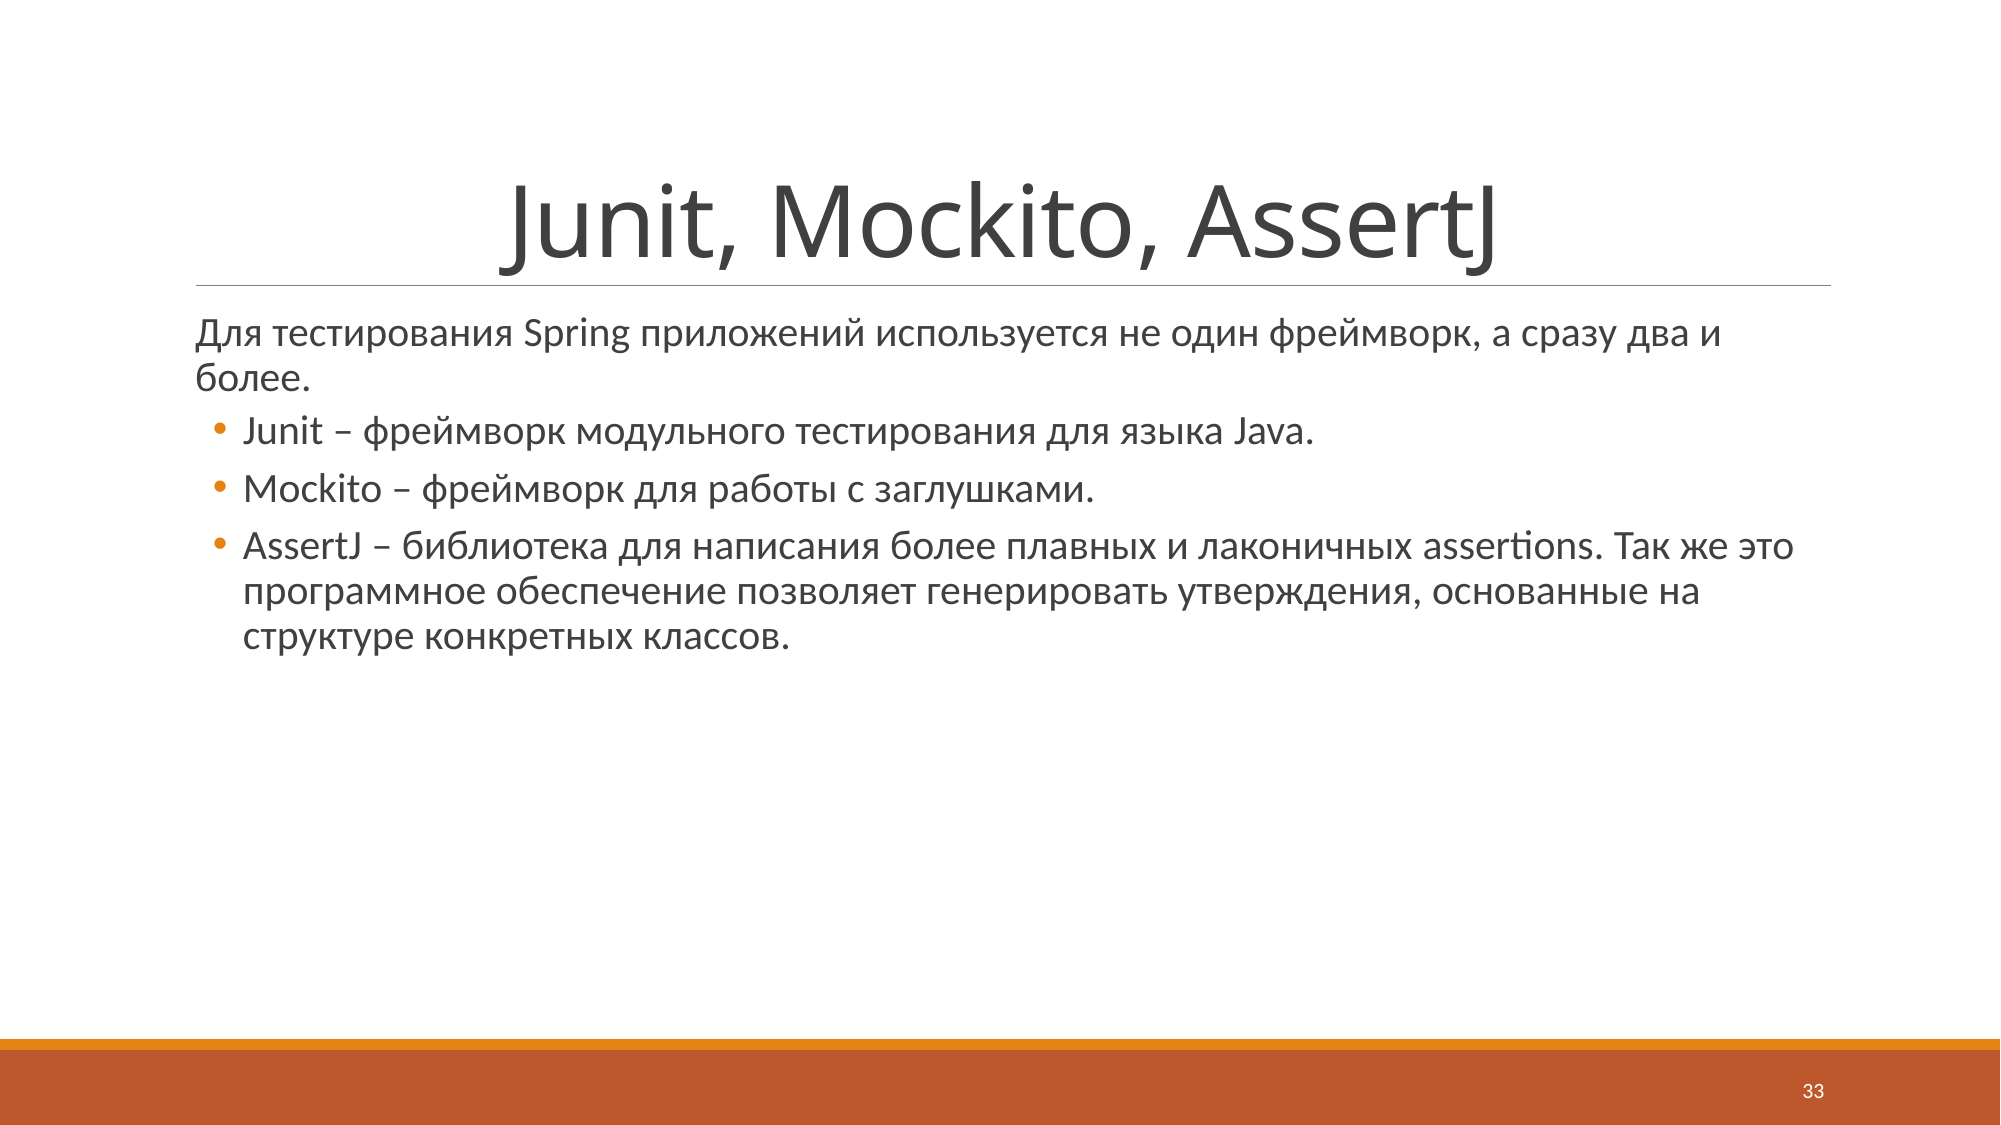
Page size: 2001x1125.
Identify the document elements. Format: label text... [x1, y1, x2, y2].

list Для тестирования Spring приложений используется не один фреймворк, а сразу два и более. Junit – фреймворк модульного тестирования для языка Java. Mockito – фреймворк для работы с заглушками. AssertJ – библиотека для написания более плавных и лаконичных assertions. Так же это программное обеспечение позволяет генерировать утверждения, основанные на структуре конкретных классов. [180, 302, 1830, 963]
title Junit, Mockito, AssertJ [180, 47, 1830, 285]
slide_number 33 [1624, 1059, 1840, 1120]
